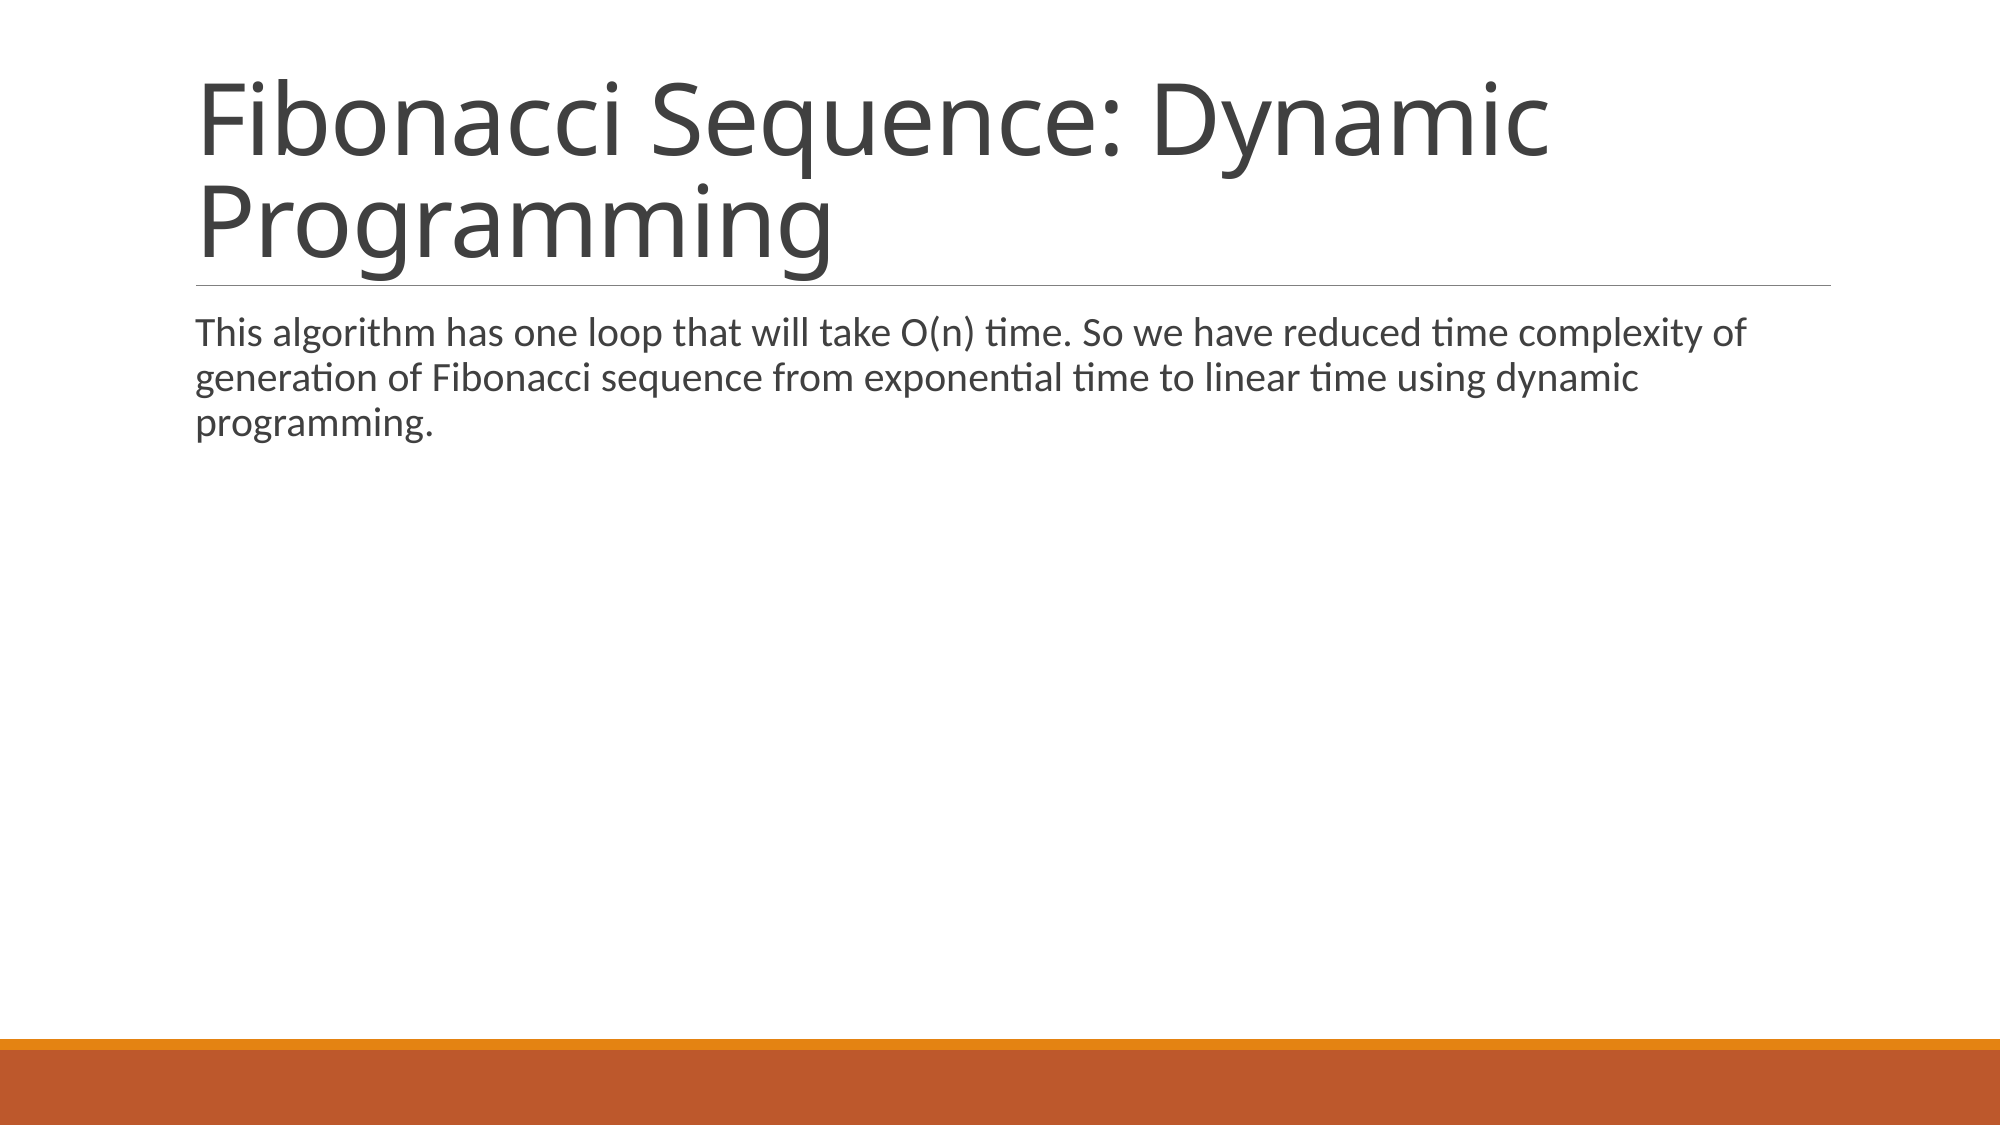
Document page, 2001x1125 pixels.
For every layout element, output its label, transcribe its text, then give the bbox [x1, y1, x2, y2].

list This algorithm has one loop that will take O(n) time. So we have reduced time complexity of generation of Fibonacci sequence from exponential time to linear time using dynamic programming. [180, 302, 1830, 963]
title Fibonacci Sequence: Dynamic Programming [180, 47, 1830, 285]
